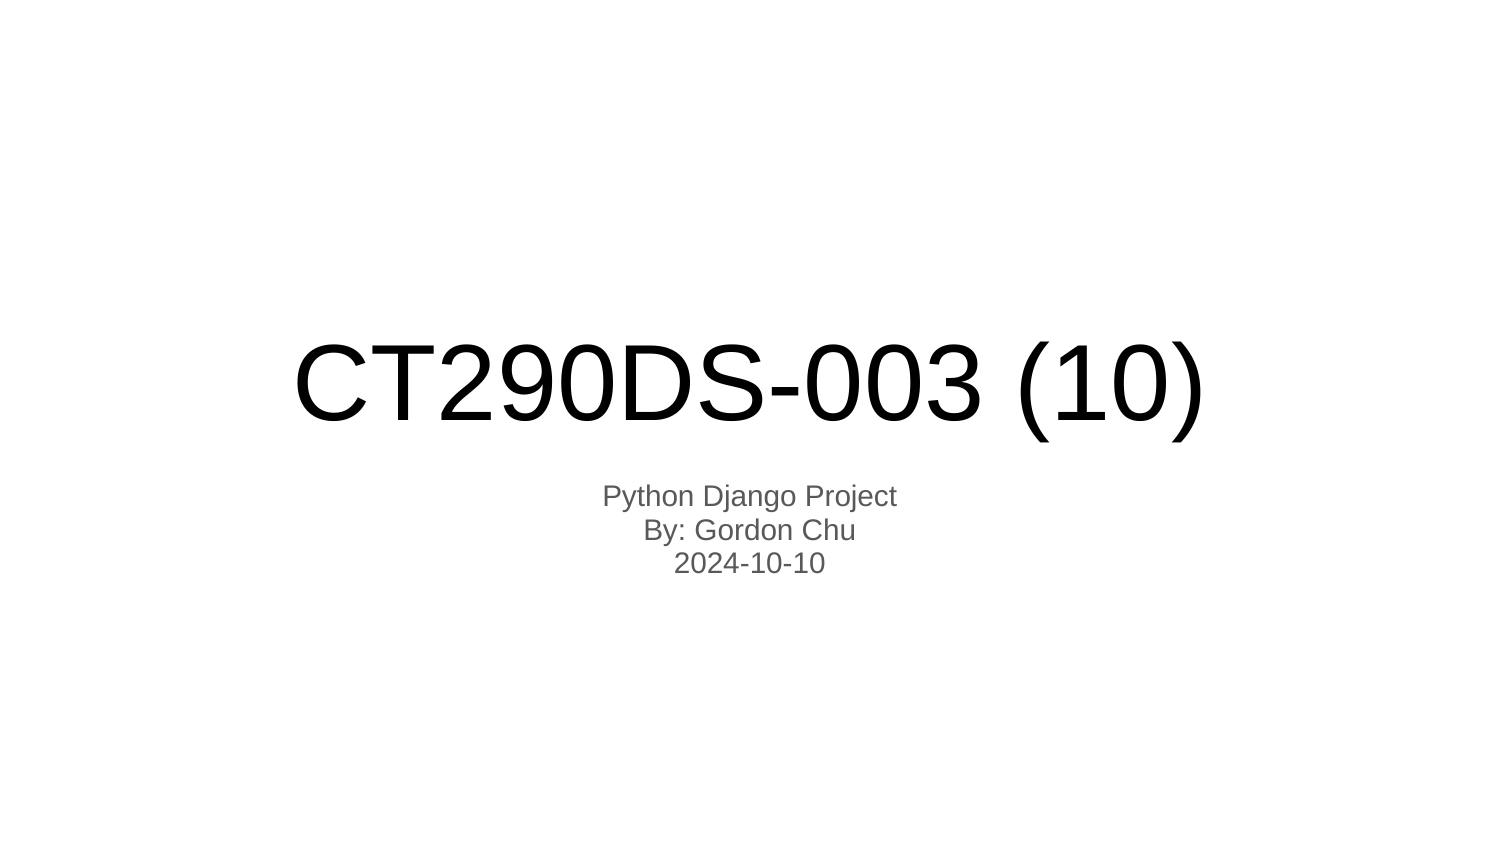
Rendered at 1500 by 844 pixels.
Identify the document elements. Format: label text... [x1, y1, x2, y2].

subtitle Python Django Project By: Gordon Chu 2024-10-10 [51, 464, 1449, 595]
title CT290DS-003 (10) [51, 122, 1449, 459]
